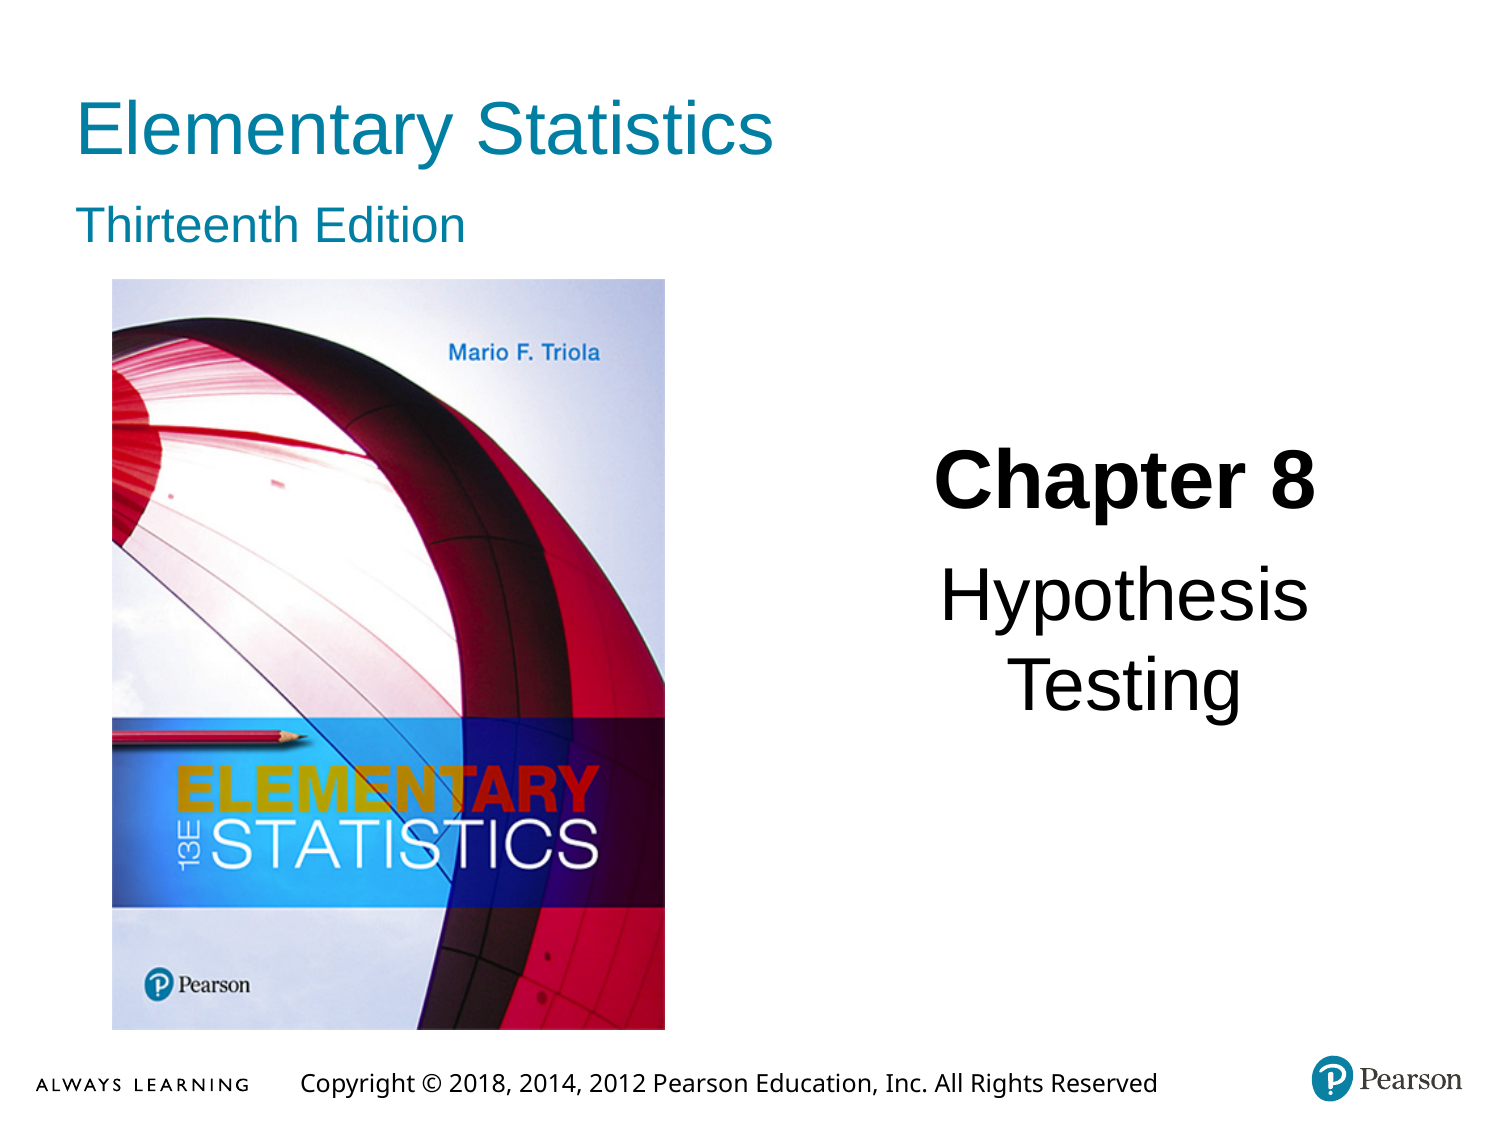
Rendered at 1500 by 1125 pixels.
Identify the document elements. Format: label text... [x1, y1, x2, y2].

list Copyright © 2018, 2014, 2012 Pearson Education, Inc. All Rights Reserved [300, 1067, 1263, 1099]
title Elementary Statistics [75, 37, 1450, 170]
picture [111, 279, 665, 1030]
list Chapter 8 [825, 262, 1425, 525]
list Hypothesis Testing [825, 545, 1425, 838]
list Thirteenth Edition [75, 192, 1425, 250]
